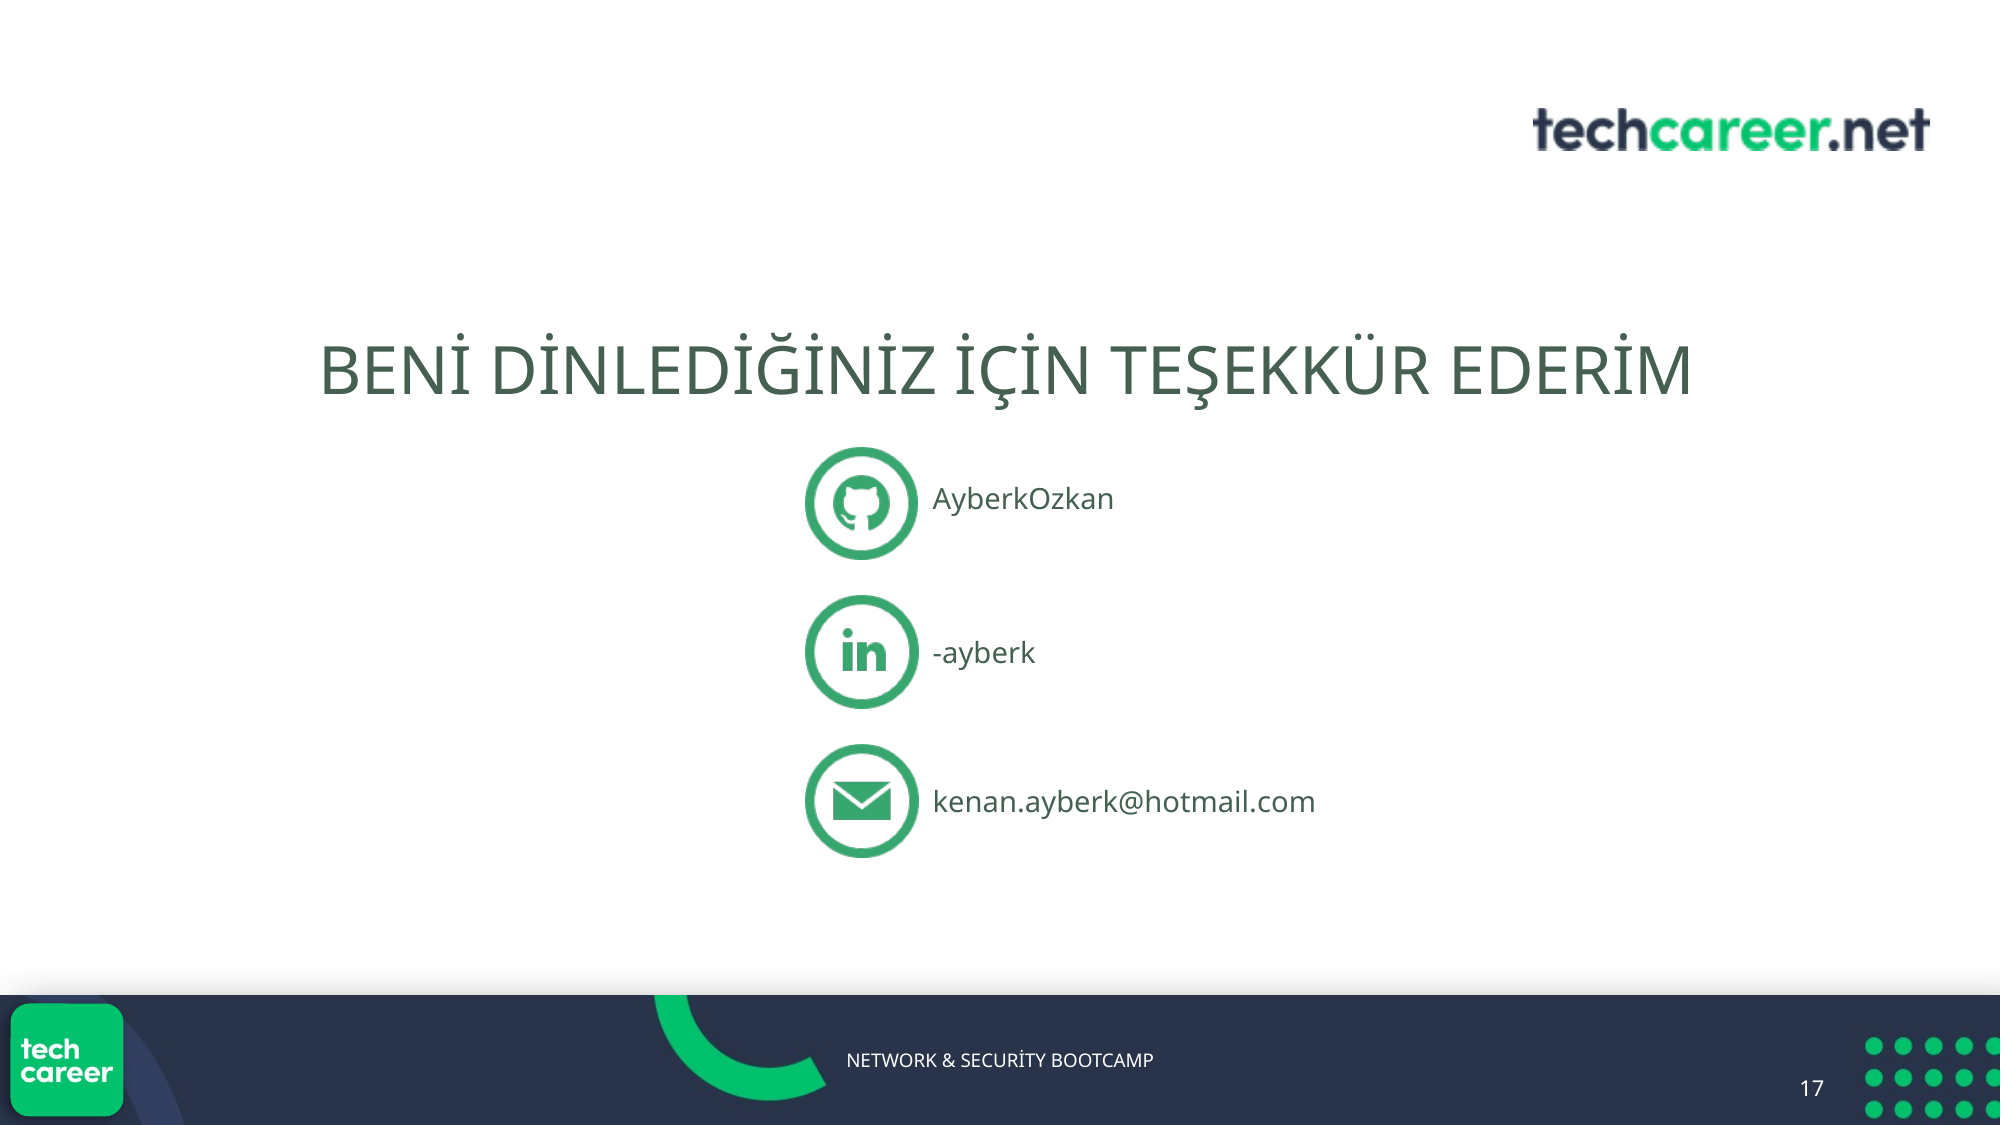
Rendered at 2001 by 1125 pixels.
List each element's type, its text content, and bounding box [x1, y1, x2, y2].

picture [0, 994, 2000, 1125]
text_box -ayberk [928, 627, 1165, 678]
text_box kenan.ayberk@hotmail.com [928, 776, 1349, 826]
picture [1533, 108, 1931, 151]
text_box BENİ DİNLEDİĞİNİZ İÇİN TEŞEKKÜR EDERİM [174, 329, 1825, 417]
picture [804, 595, 919, 710]
picture [804, 446, 919, 561]
picture [804, 744, 919, 858]
text_box AyberkOzkan [928, 473, 1165, 523]
